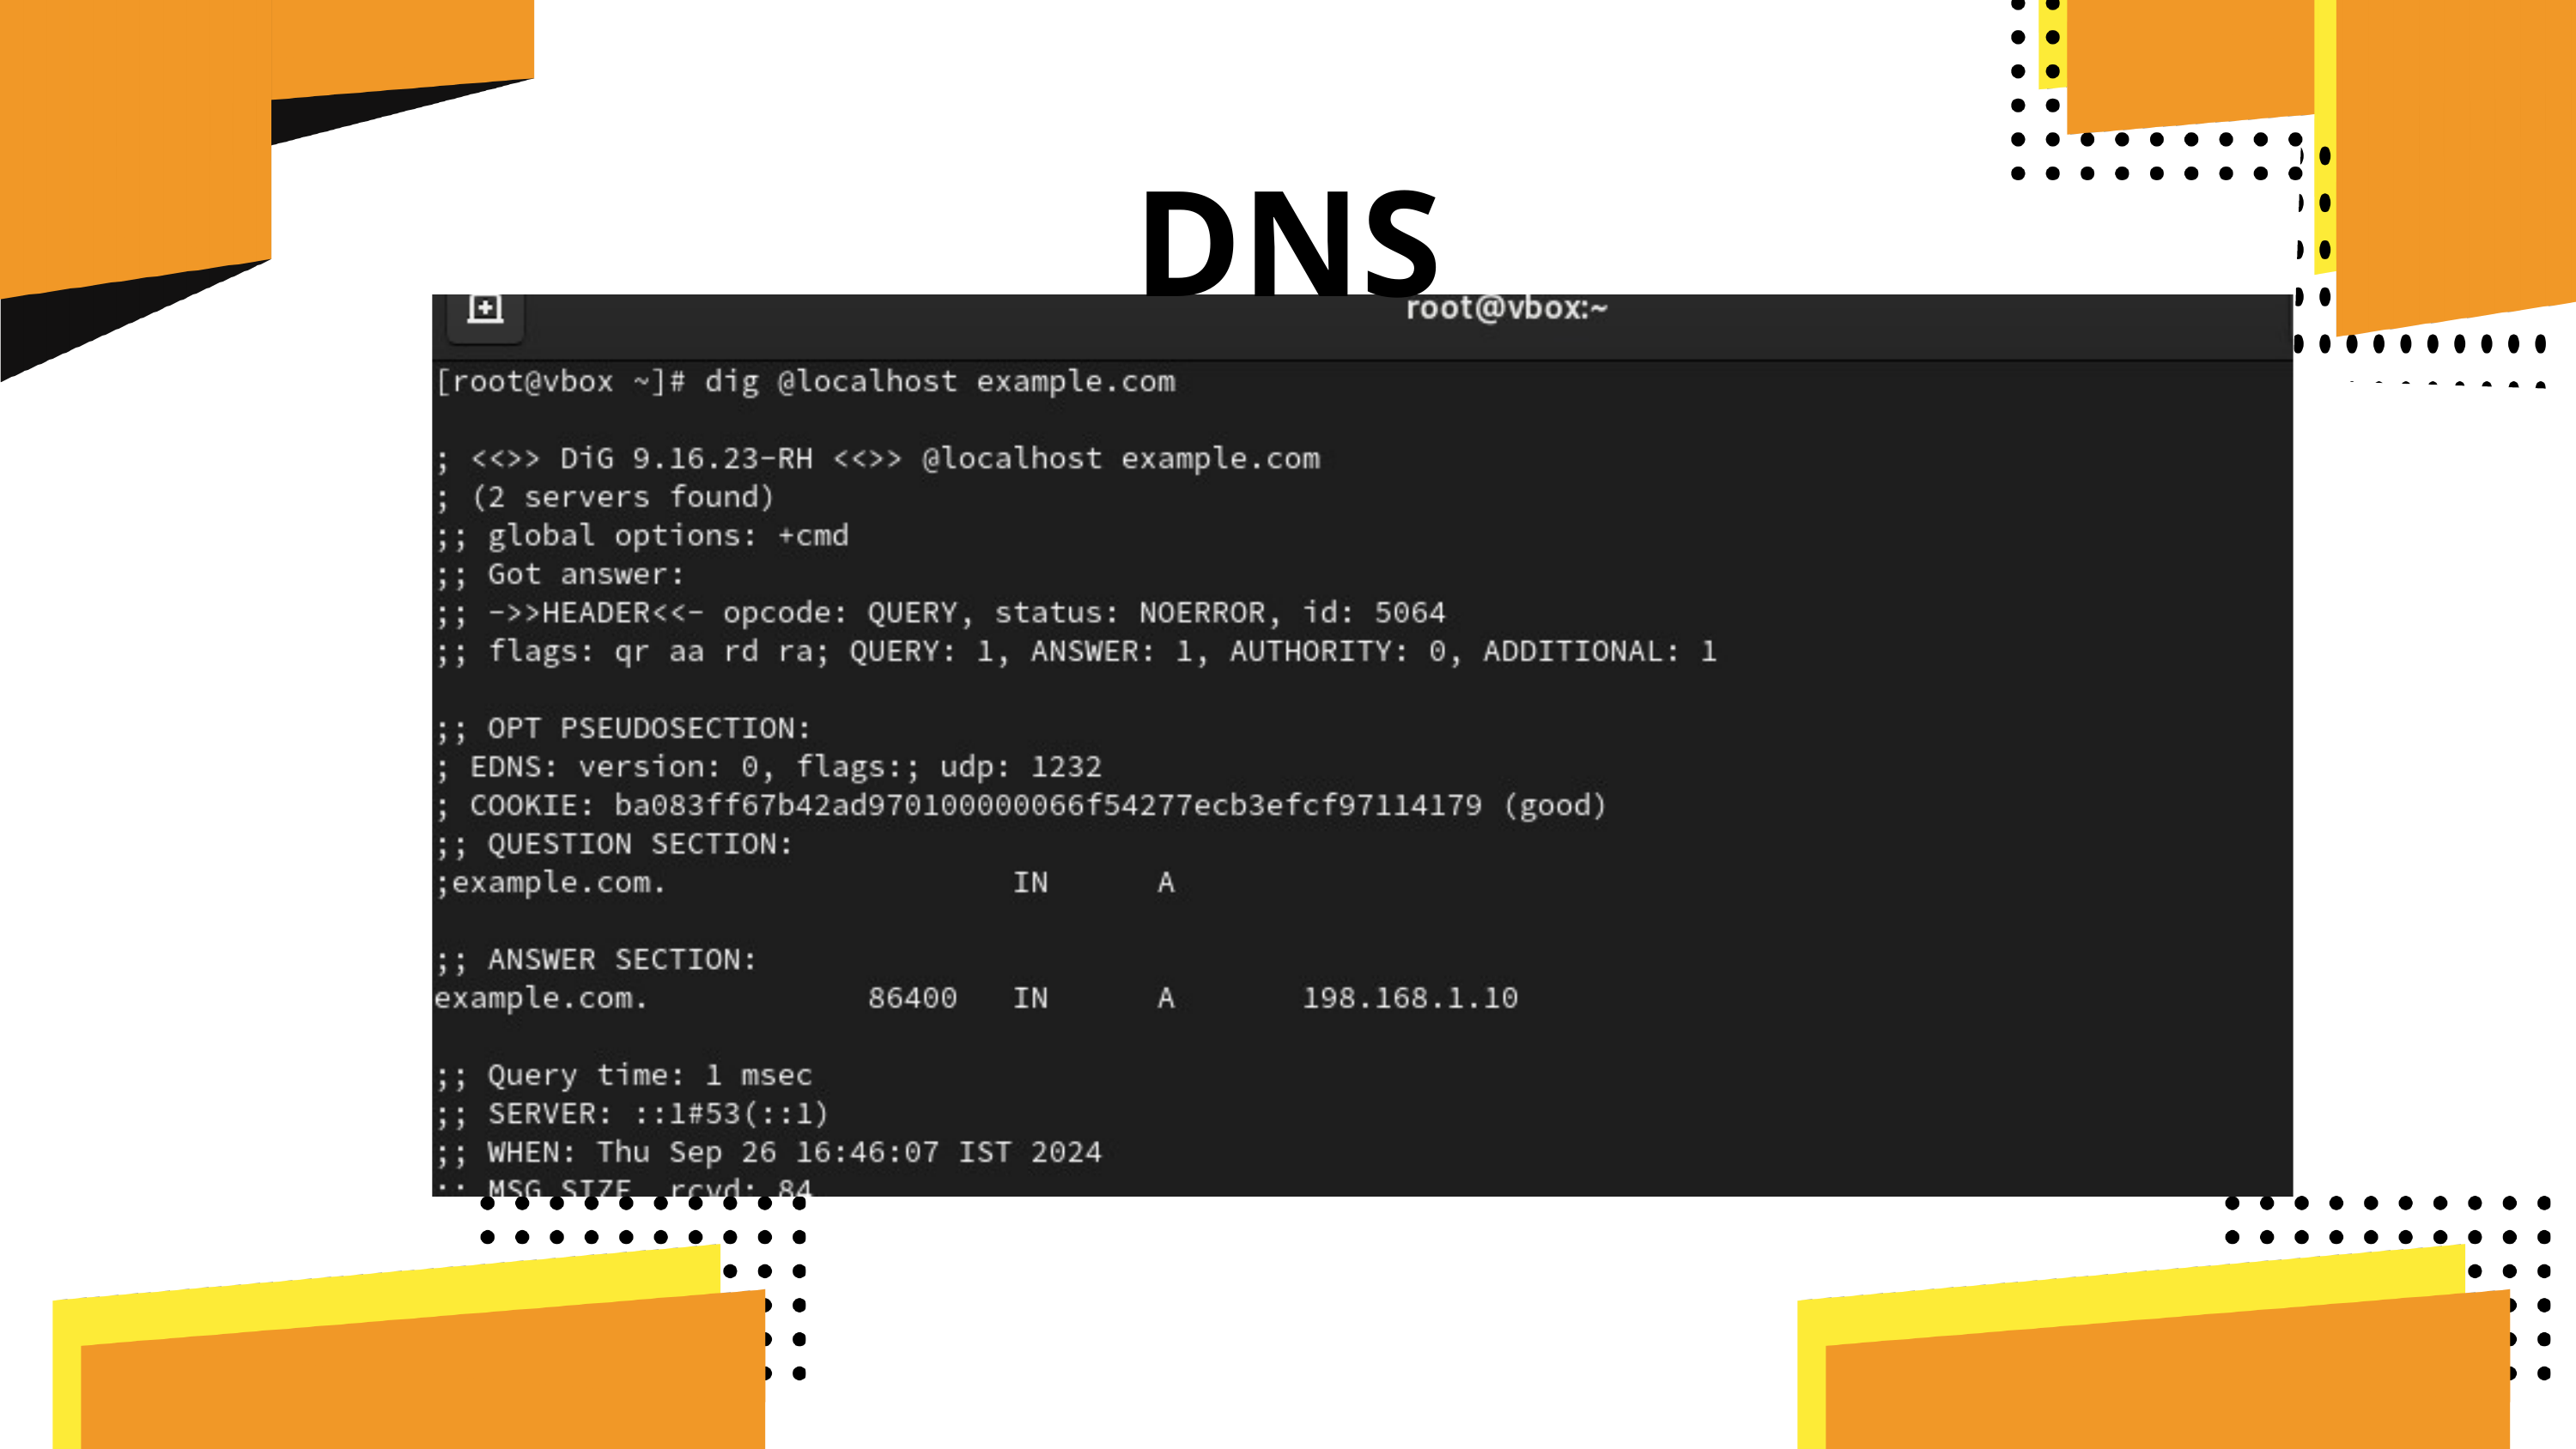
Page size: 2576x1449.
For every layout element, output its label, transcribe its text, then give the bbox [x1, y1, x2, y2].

text_box [432, 294, 2293, 1197]
text_box [1770, 1196, 2551, 1449]
text_box DNS [686, 120, 1890, 326]
text_box [2293, 0, 2576, 390]
text_box [2011, 0, 2306, 180]
text_box [0, 0, 290, 400]
text_box [25, 1196, 806, 1449]
text_box [284, 0, 575, 180]
